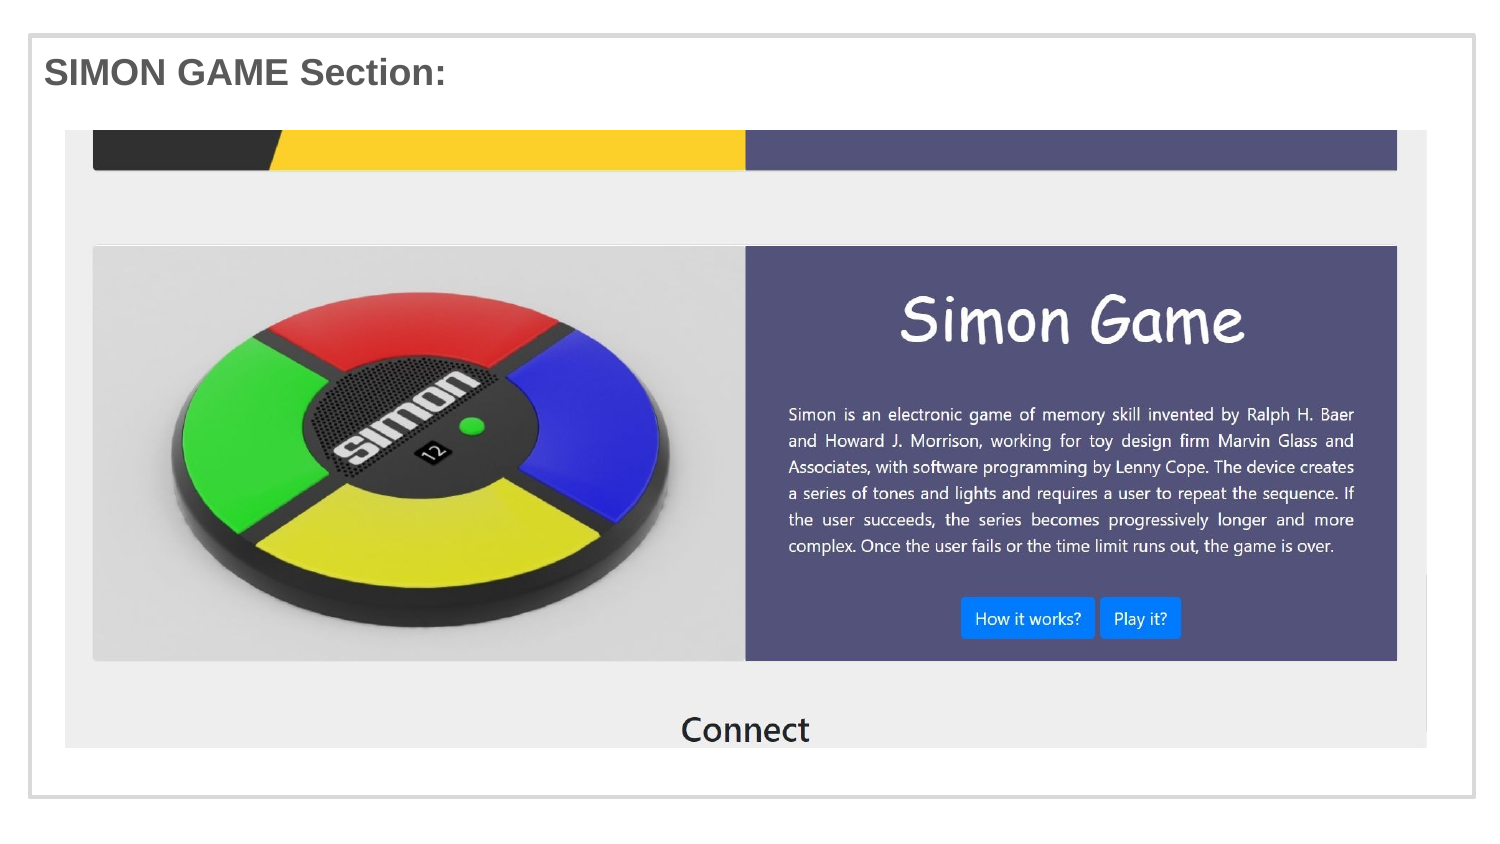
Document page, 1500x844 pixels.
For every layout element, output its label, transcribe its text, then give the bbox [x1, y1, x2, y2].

picture [65, 130, 1427, 748]
text_box SIMON GAME Section: [41, 46, 450, 94]
text_box [30, 35, 1474, 798]
